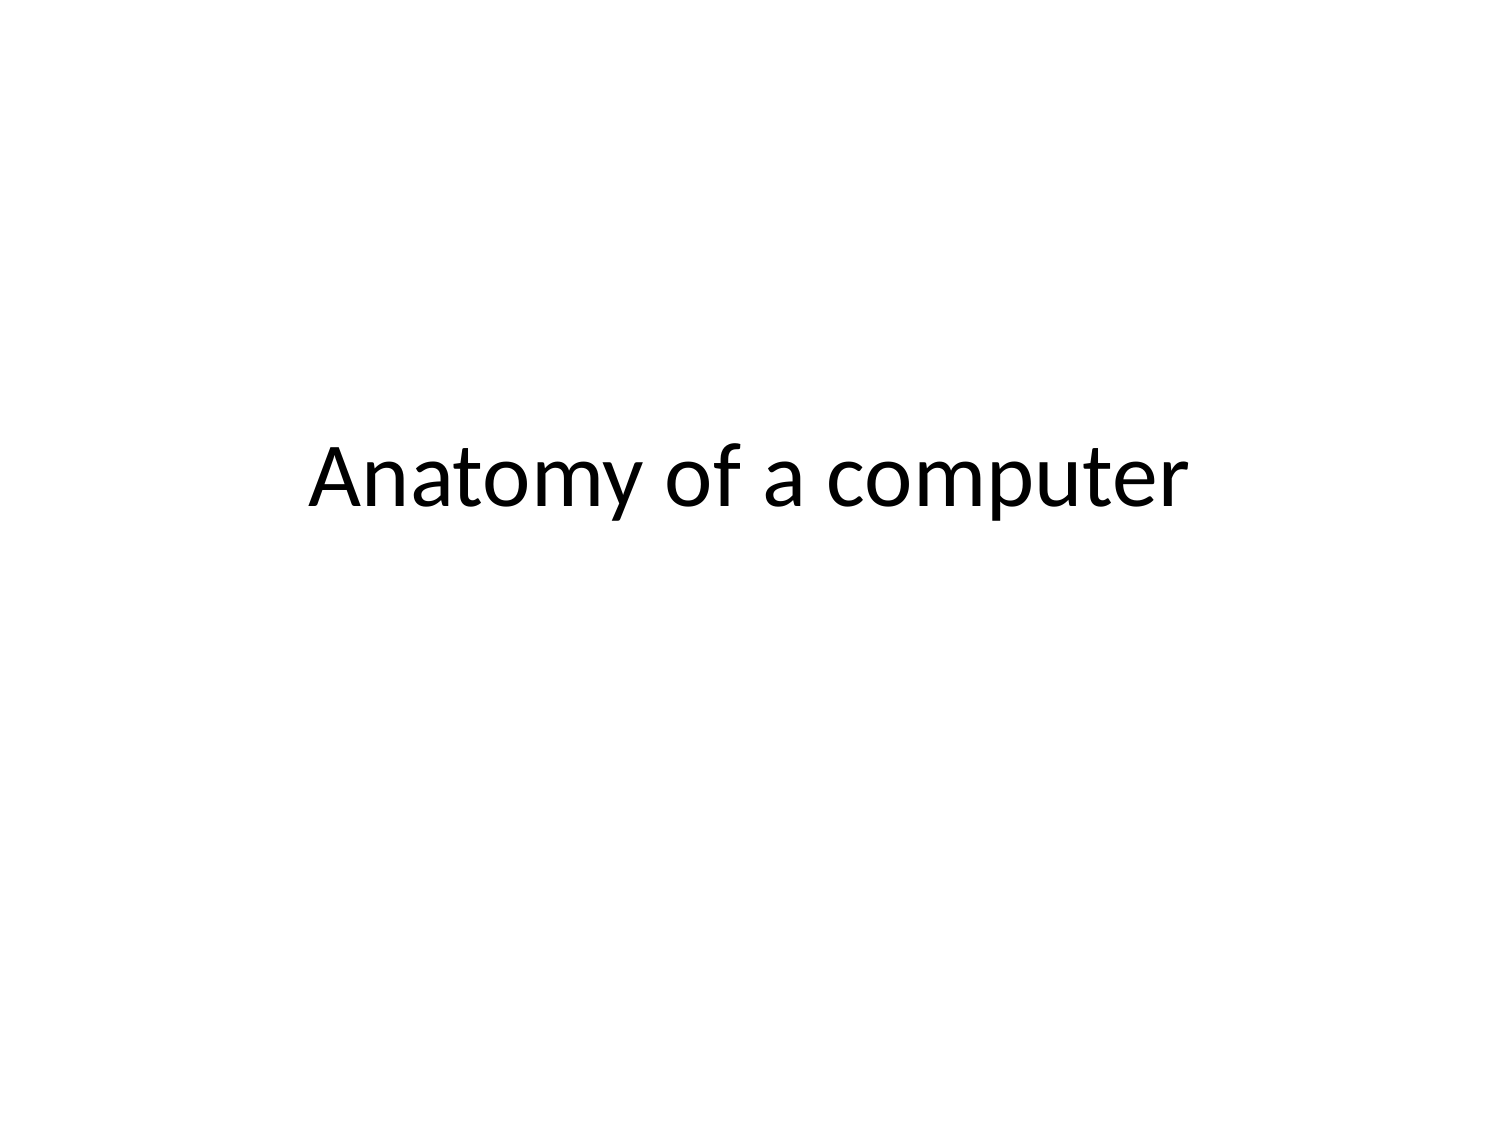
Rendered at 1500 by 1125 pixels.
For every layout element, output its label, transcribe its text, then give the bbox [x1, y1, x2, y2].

title Anatomy of a computer [112, 349, 1388, 591]
